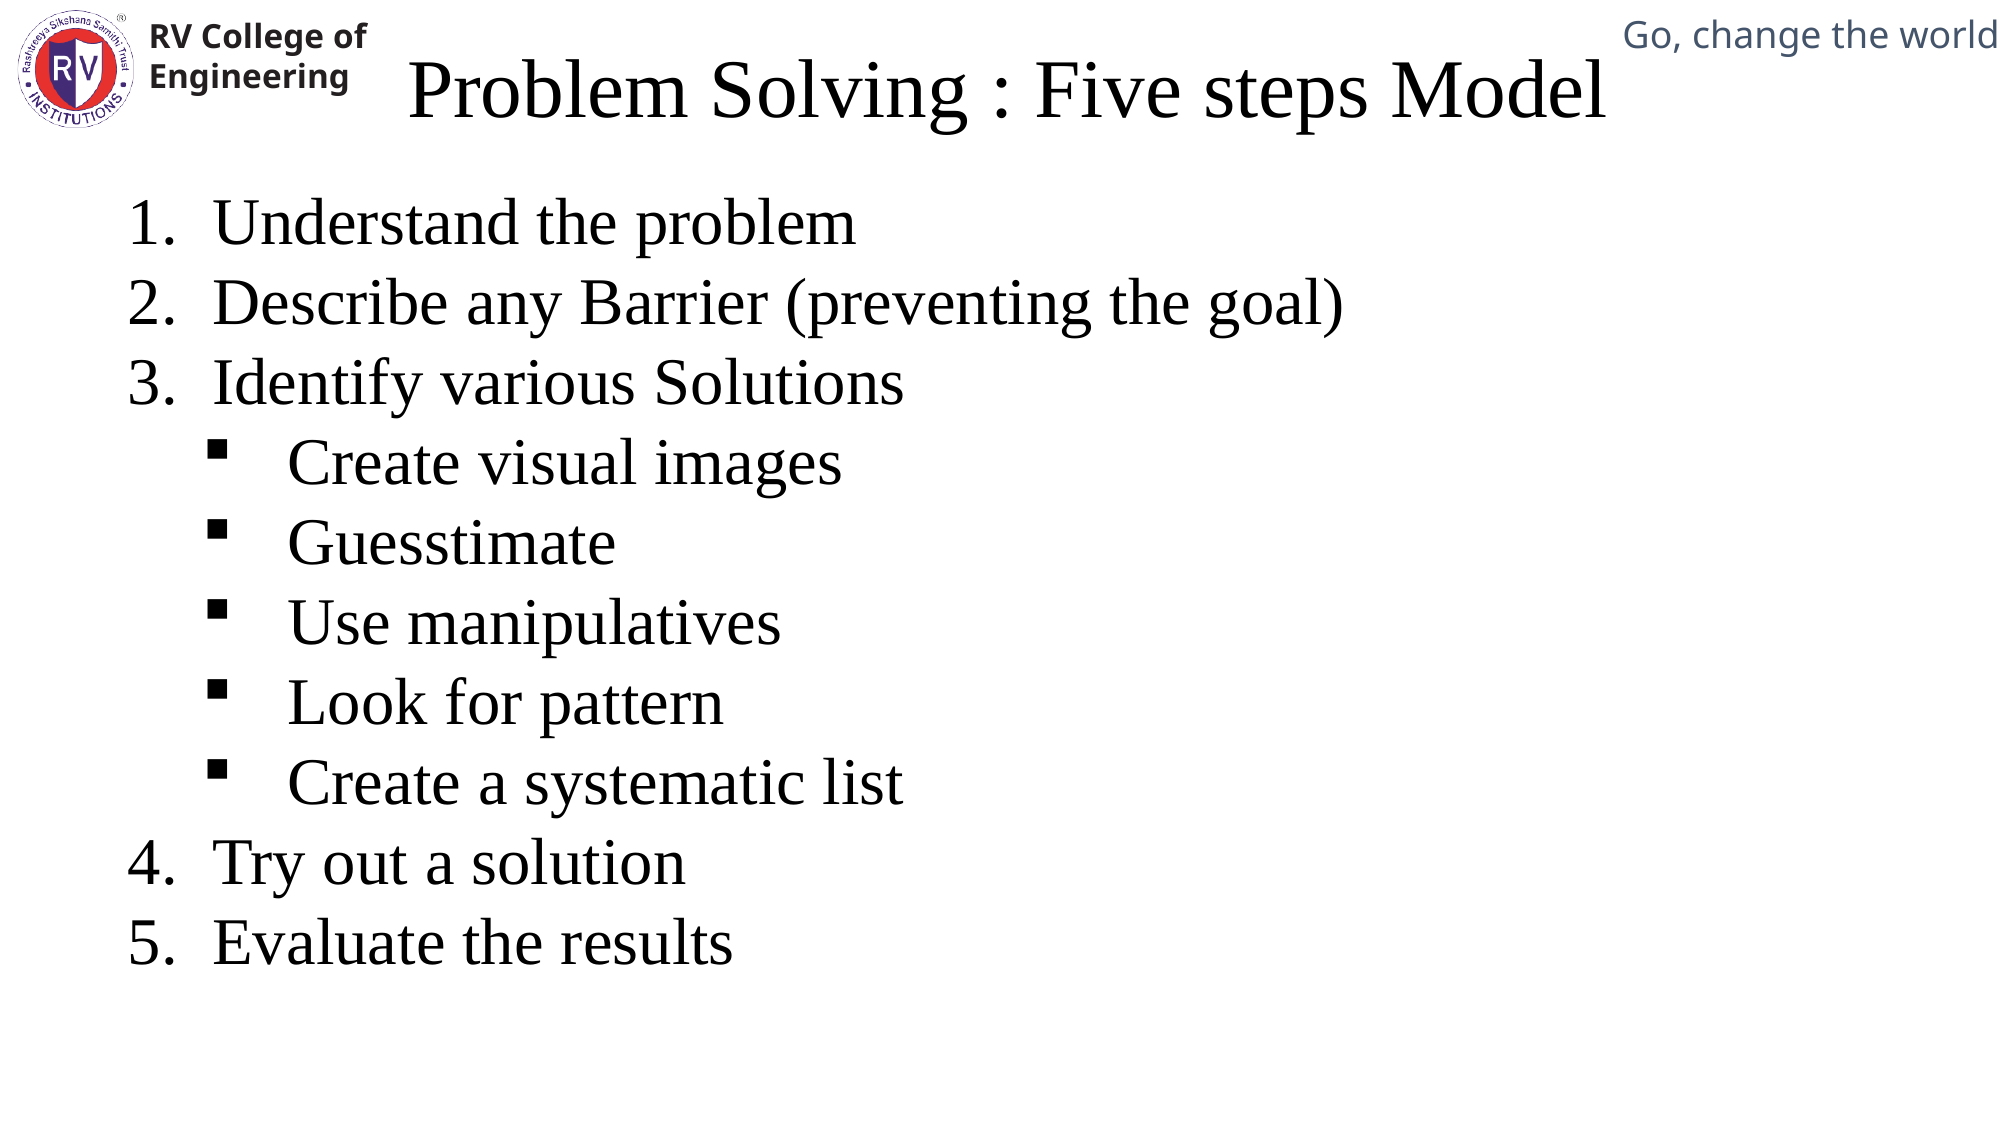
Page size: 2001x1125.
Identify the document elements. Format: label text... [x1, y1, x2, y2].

text_box Understand the problem Describe any Barrier (preventing the goal) Identify various Solutions Create visual images Guesstimate Use manipulatives Look for pattern Create a systematic list Try out a solution Evaluate the results [113, 170, 1594, 1066]
text_box Problem Solving : Five steps Model [386, 27, 1652, 142]
picture [17, 10, 134, 128]
text_box Mechanical Engineering Department [735, 45, 2000, 241]
